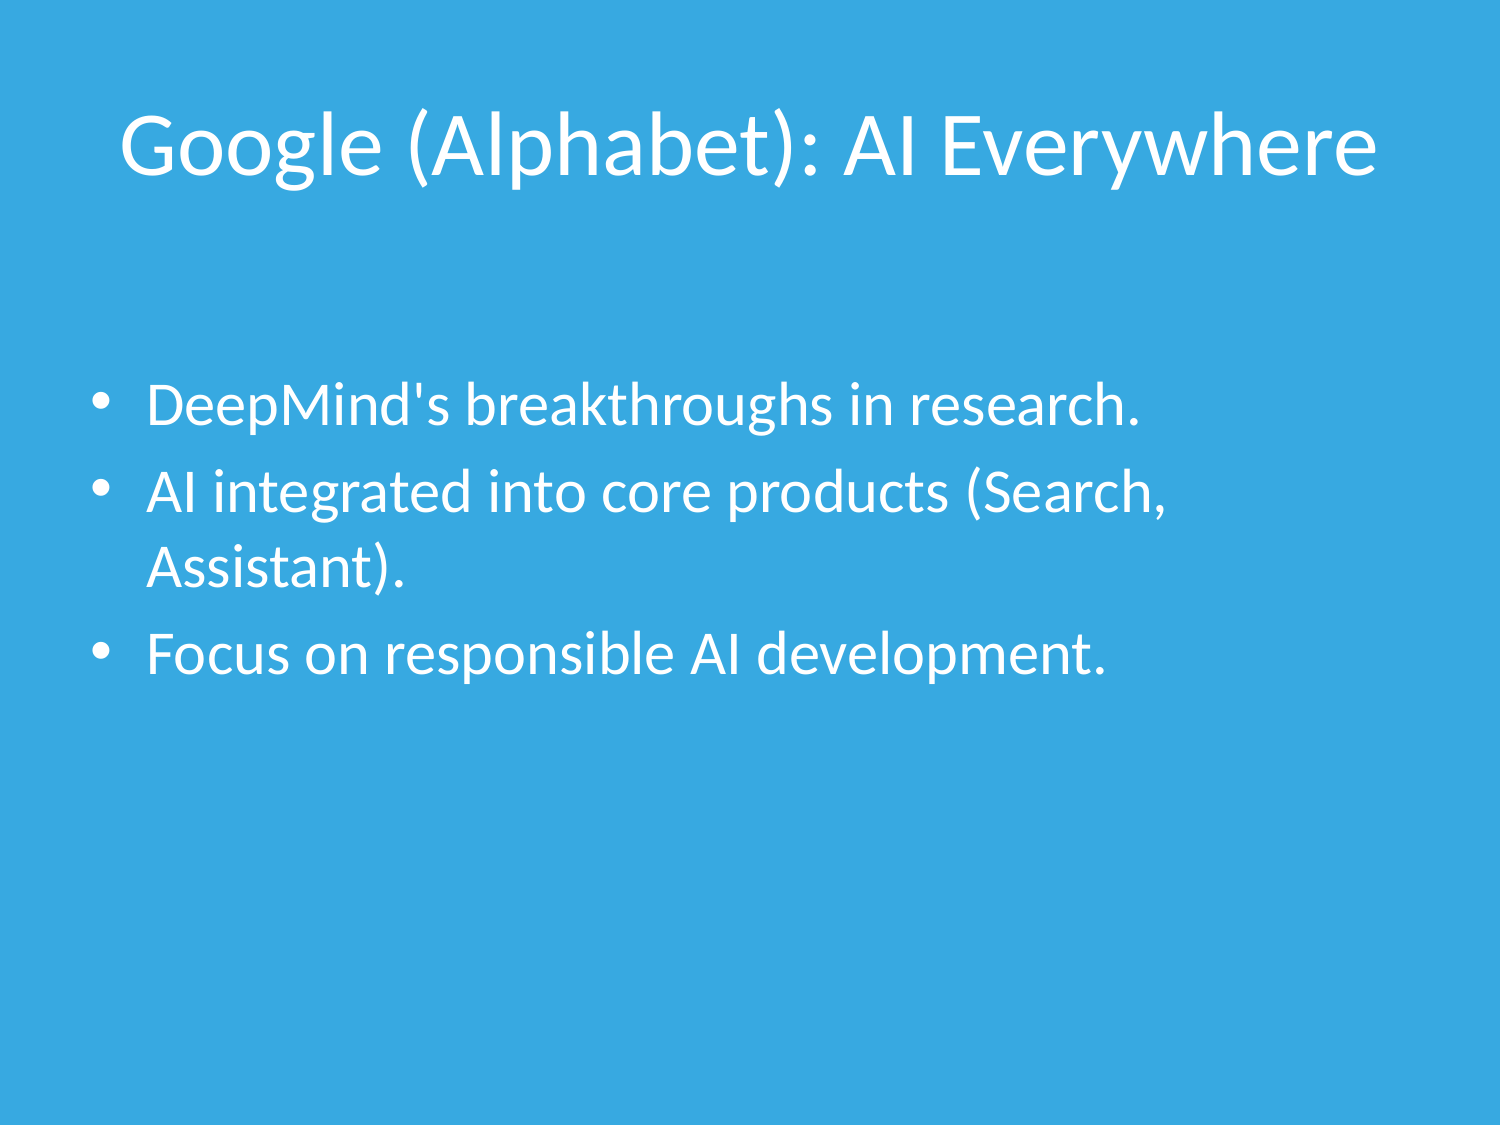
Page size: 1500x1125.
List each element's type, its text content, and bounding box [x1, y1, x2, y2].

list DeepMind's breakthroughs in research. AI integrated into core products (Search, Assistant). Focus on responsible AI development. [75, 262, 1425, 1005]
title Google (Alphabet): AI Everywhere [75, 45, 1425, 233]
